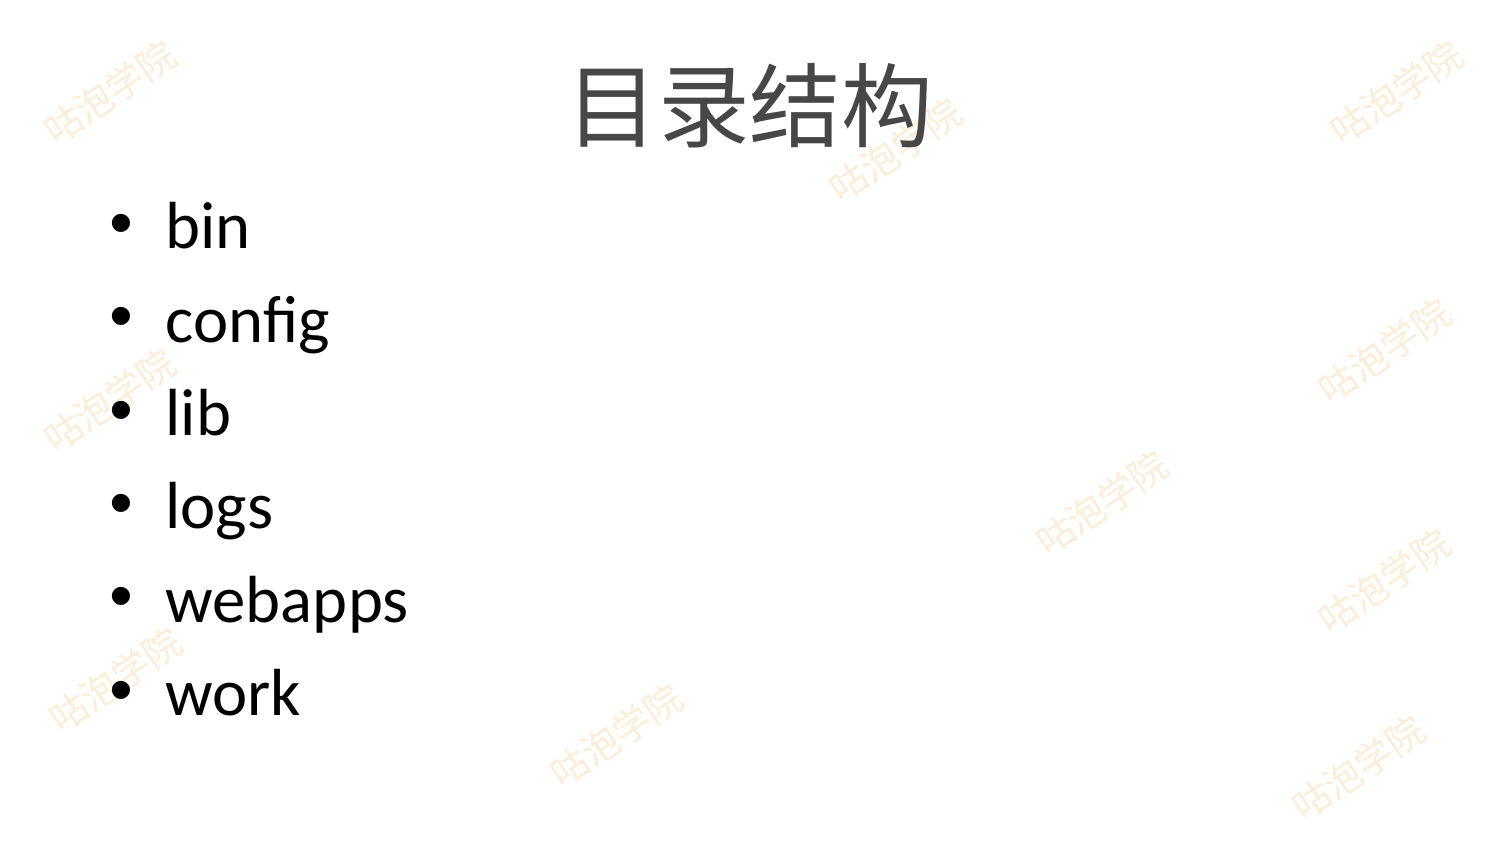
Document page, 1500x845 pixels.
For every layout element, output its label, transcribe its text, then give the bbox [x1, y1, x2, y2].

list bin config lib logs webapps work [94, 174, 1445, 802]
title 目录结构 [75, 33, 1425, 175]
